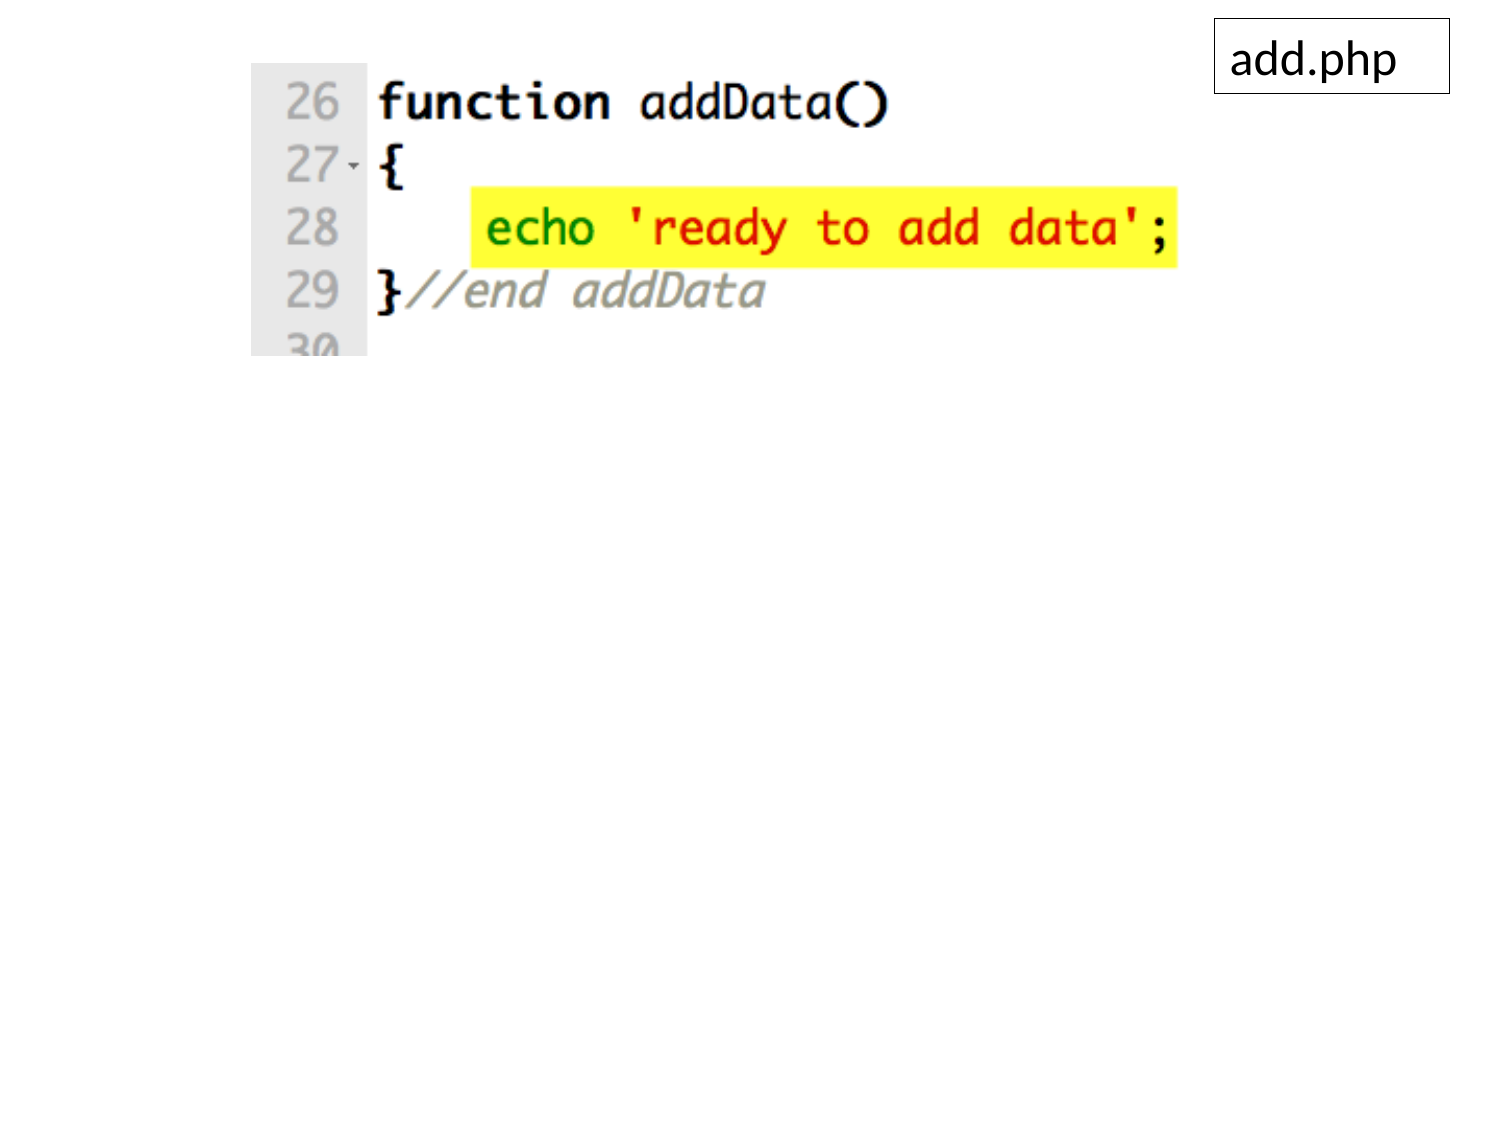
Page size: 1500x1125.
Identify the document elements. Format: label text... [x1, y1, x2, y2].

picture [251, 63, 1240, 356]
text_box add.php [1214, 18, 1450, 94]
